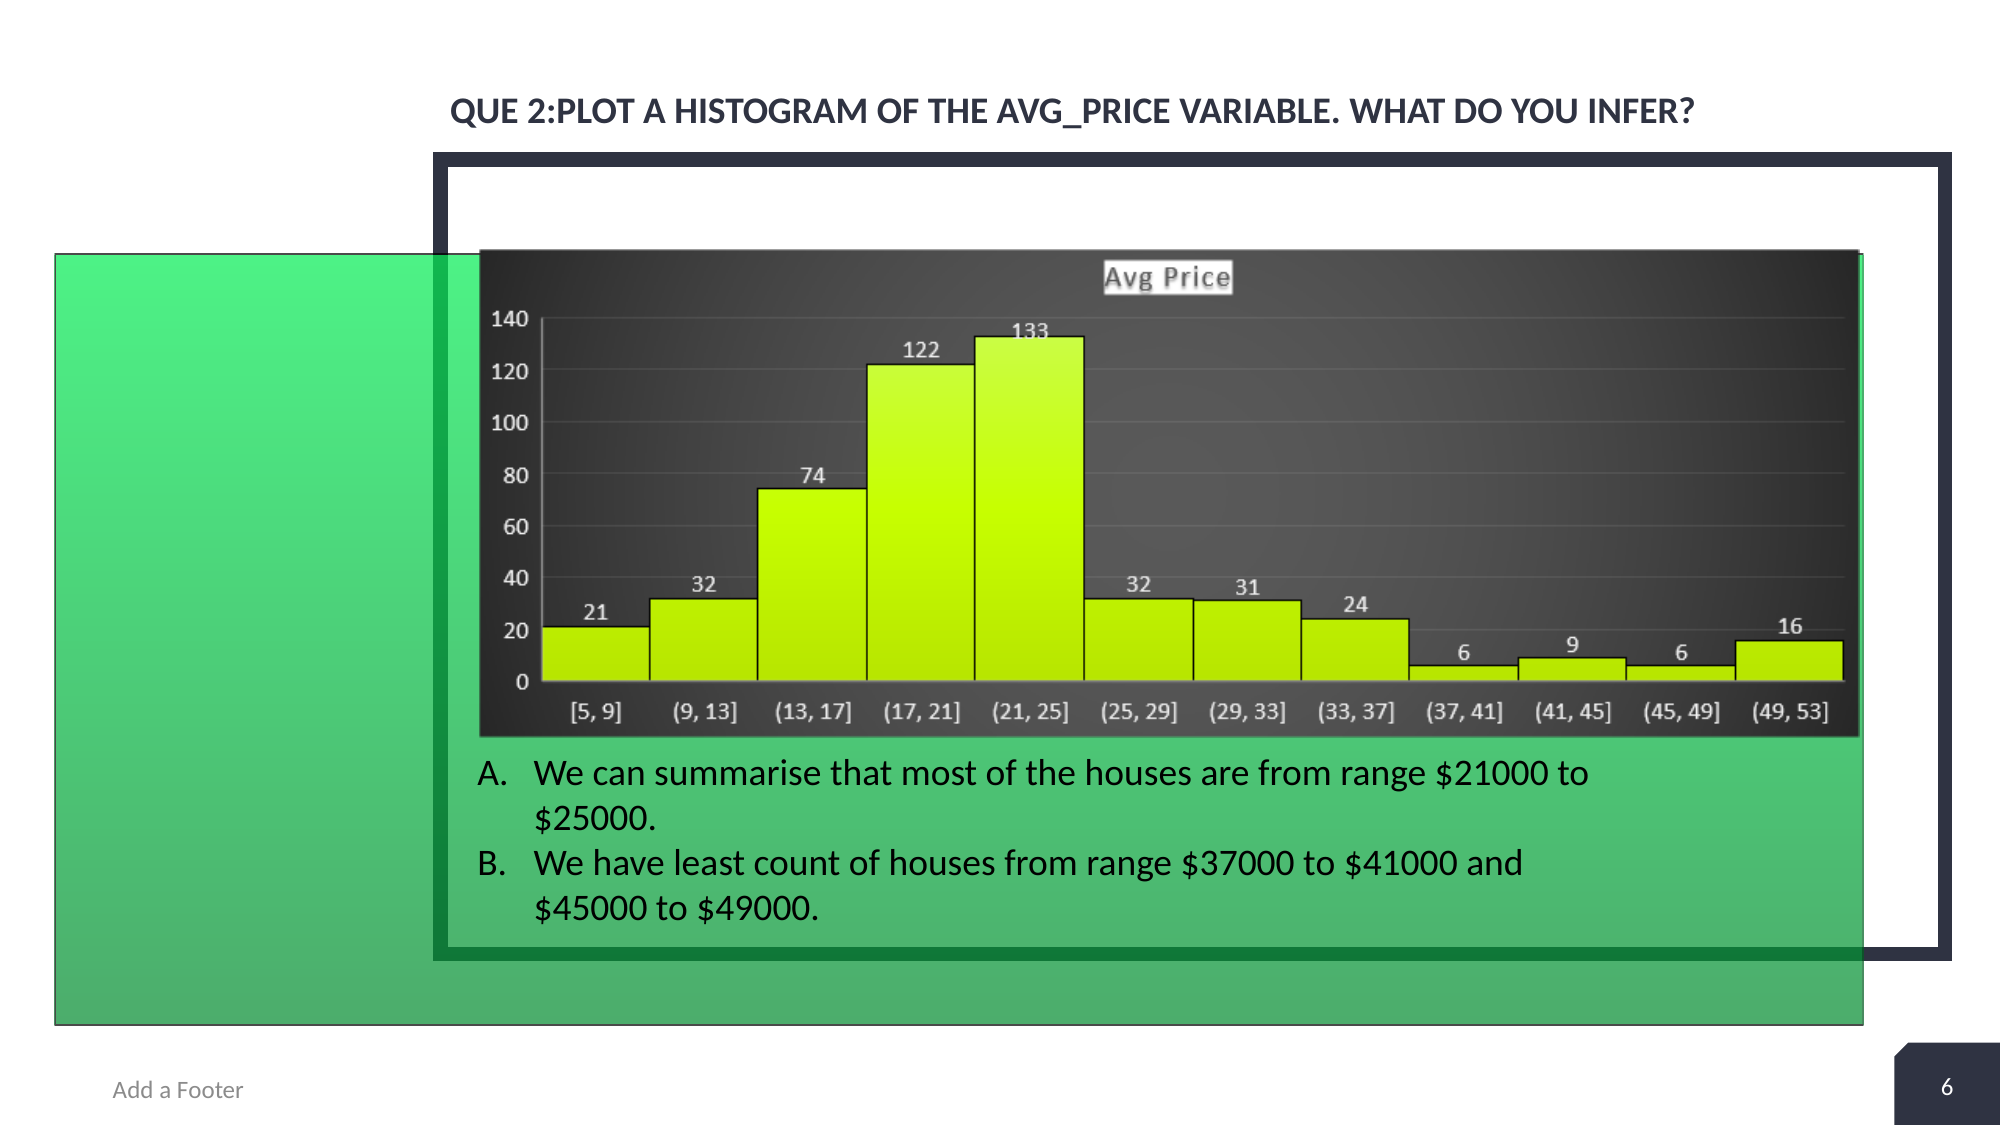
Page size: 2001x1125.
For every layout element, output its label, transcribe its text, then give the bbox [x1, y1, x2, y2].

text_box We can summarise that most of the houses are from range $21000 to $25000. We have least count of houses from range $37000 to $41000 and $45000 to $49000. [462, 741, 1621, 936]
slide_number 6 [1894, 1052, 2000, 1119]
picture [479, 249, 1860, 741]
title Que 2:Plot a histogram of the Avg_Price variable. What do you infer? [435, 13, 2000, 209]
footer Add a Footer [97, 1059, 773, 1119]
